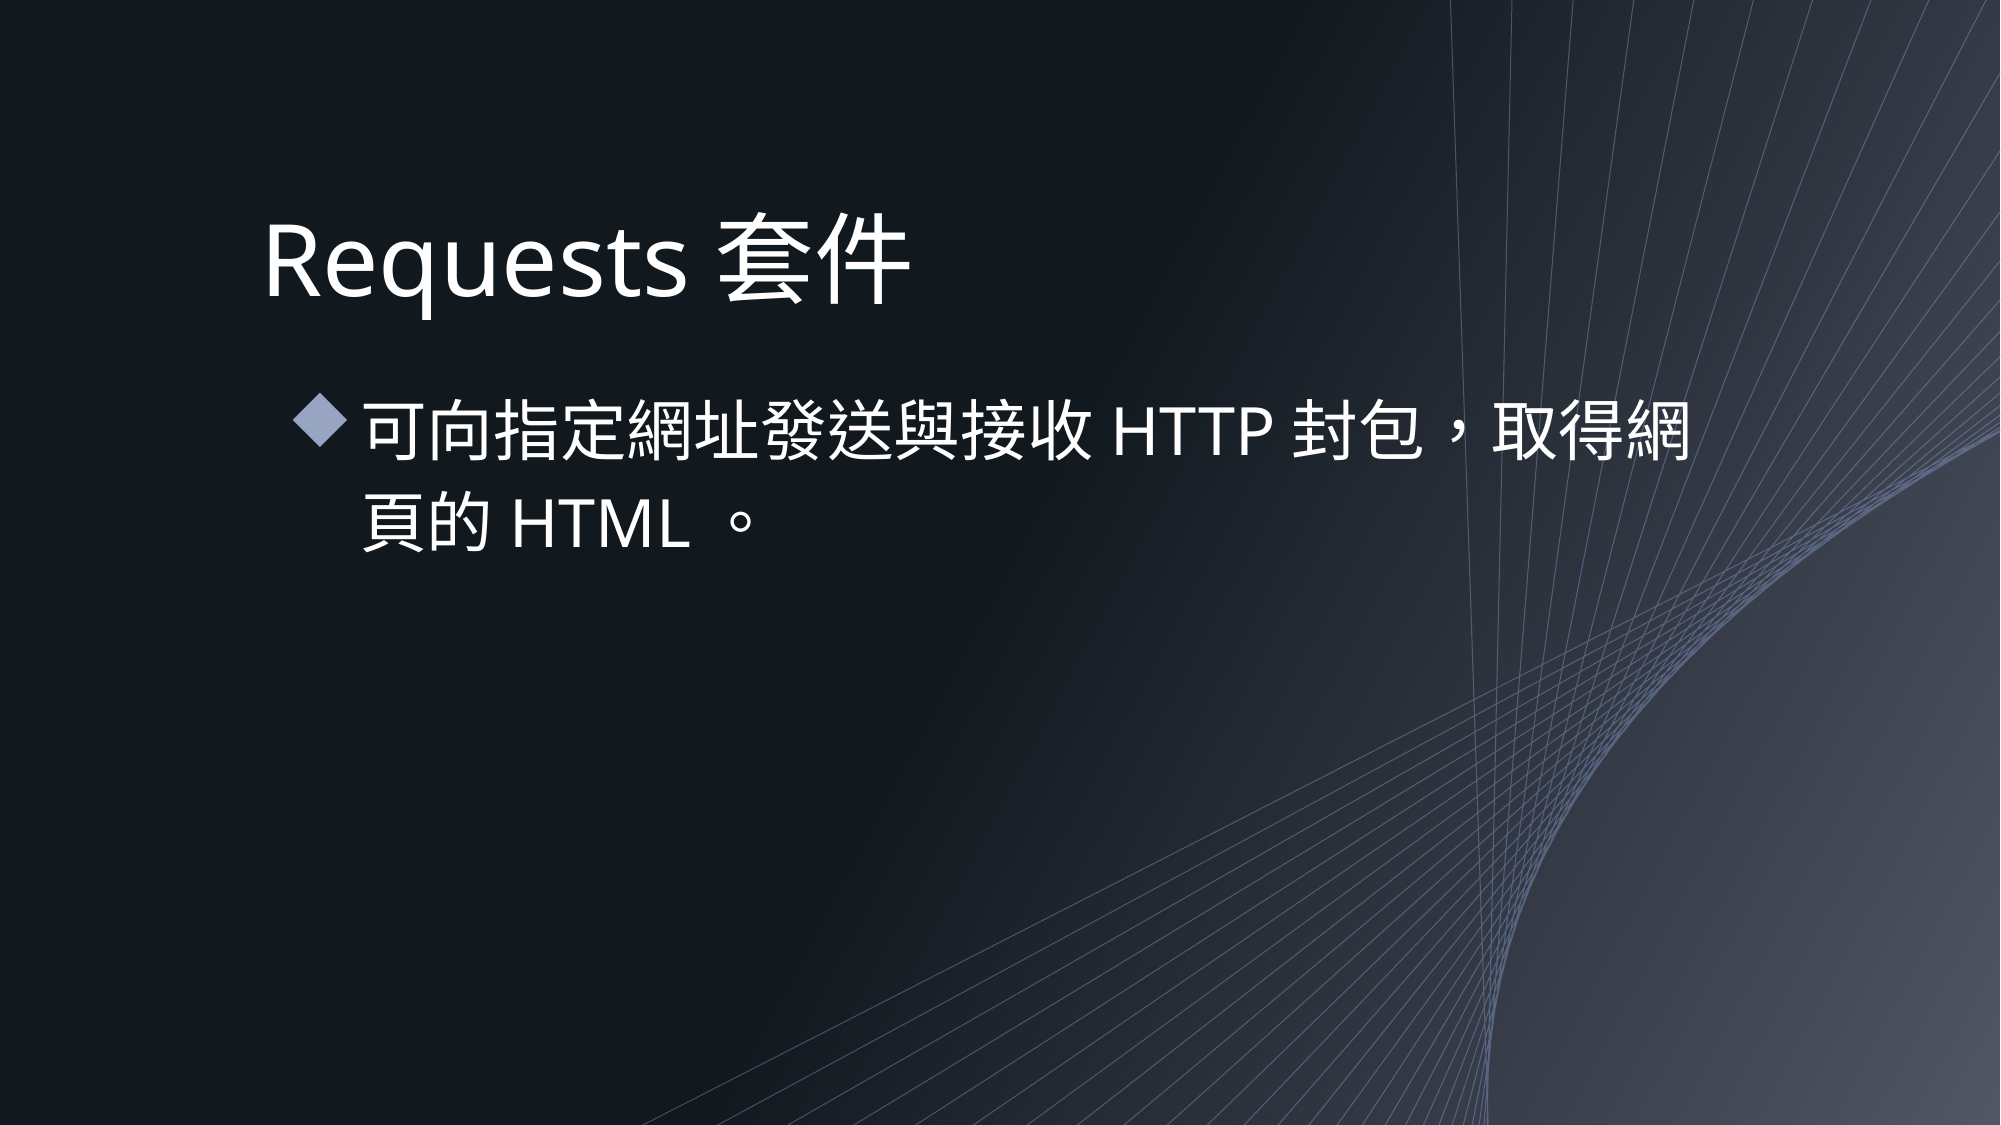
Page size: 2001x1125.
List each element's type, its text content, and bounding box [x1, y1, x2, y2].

list 可向指定網址發送與接收HTTP封包，取得網頁的HTML。 [260, 376, 1740, 967]
title Requests套件 [260, 84, 1740, 319]
